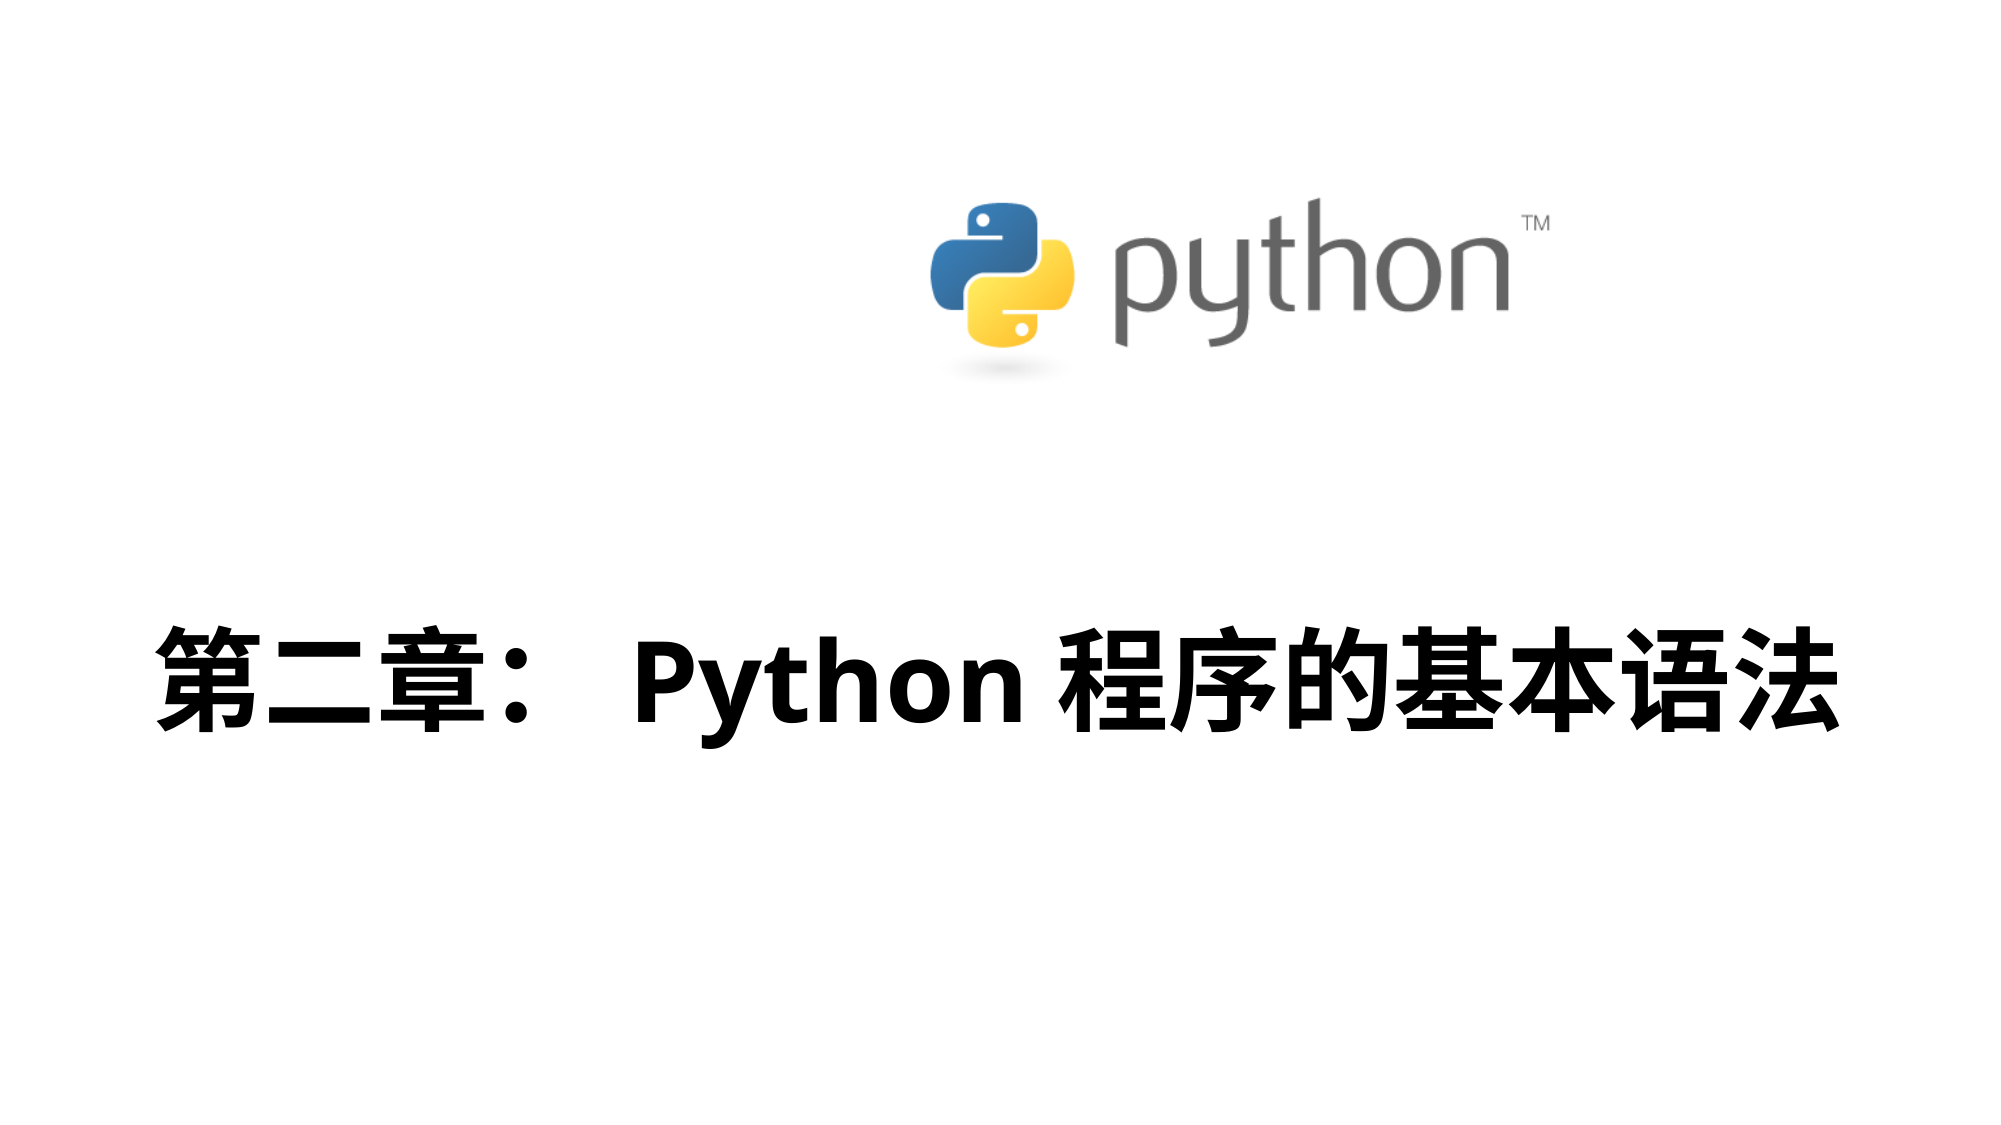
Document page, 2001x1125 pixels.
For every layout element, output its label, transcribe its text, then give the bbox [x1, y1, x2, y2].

title 第二章：Python程序的基本语法 [122, 566, 1873, 755]
picture [827, 160, 1610, 425]
